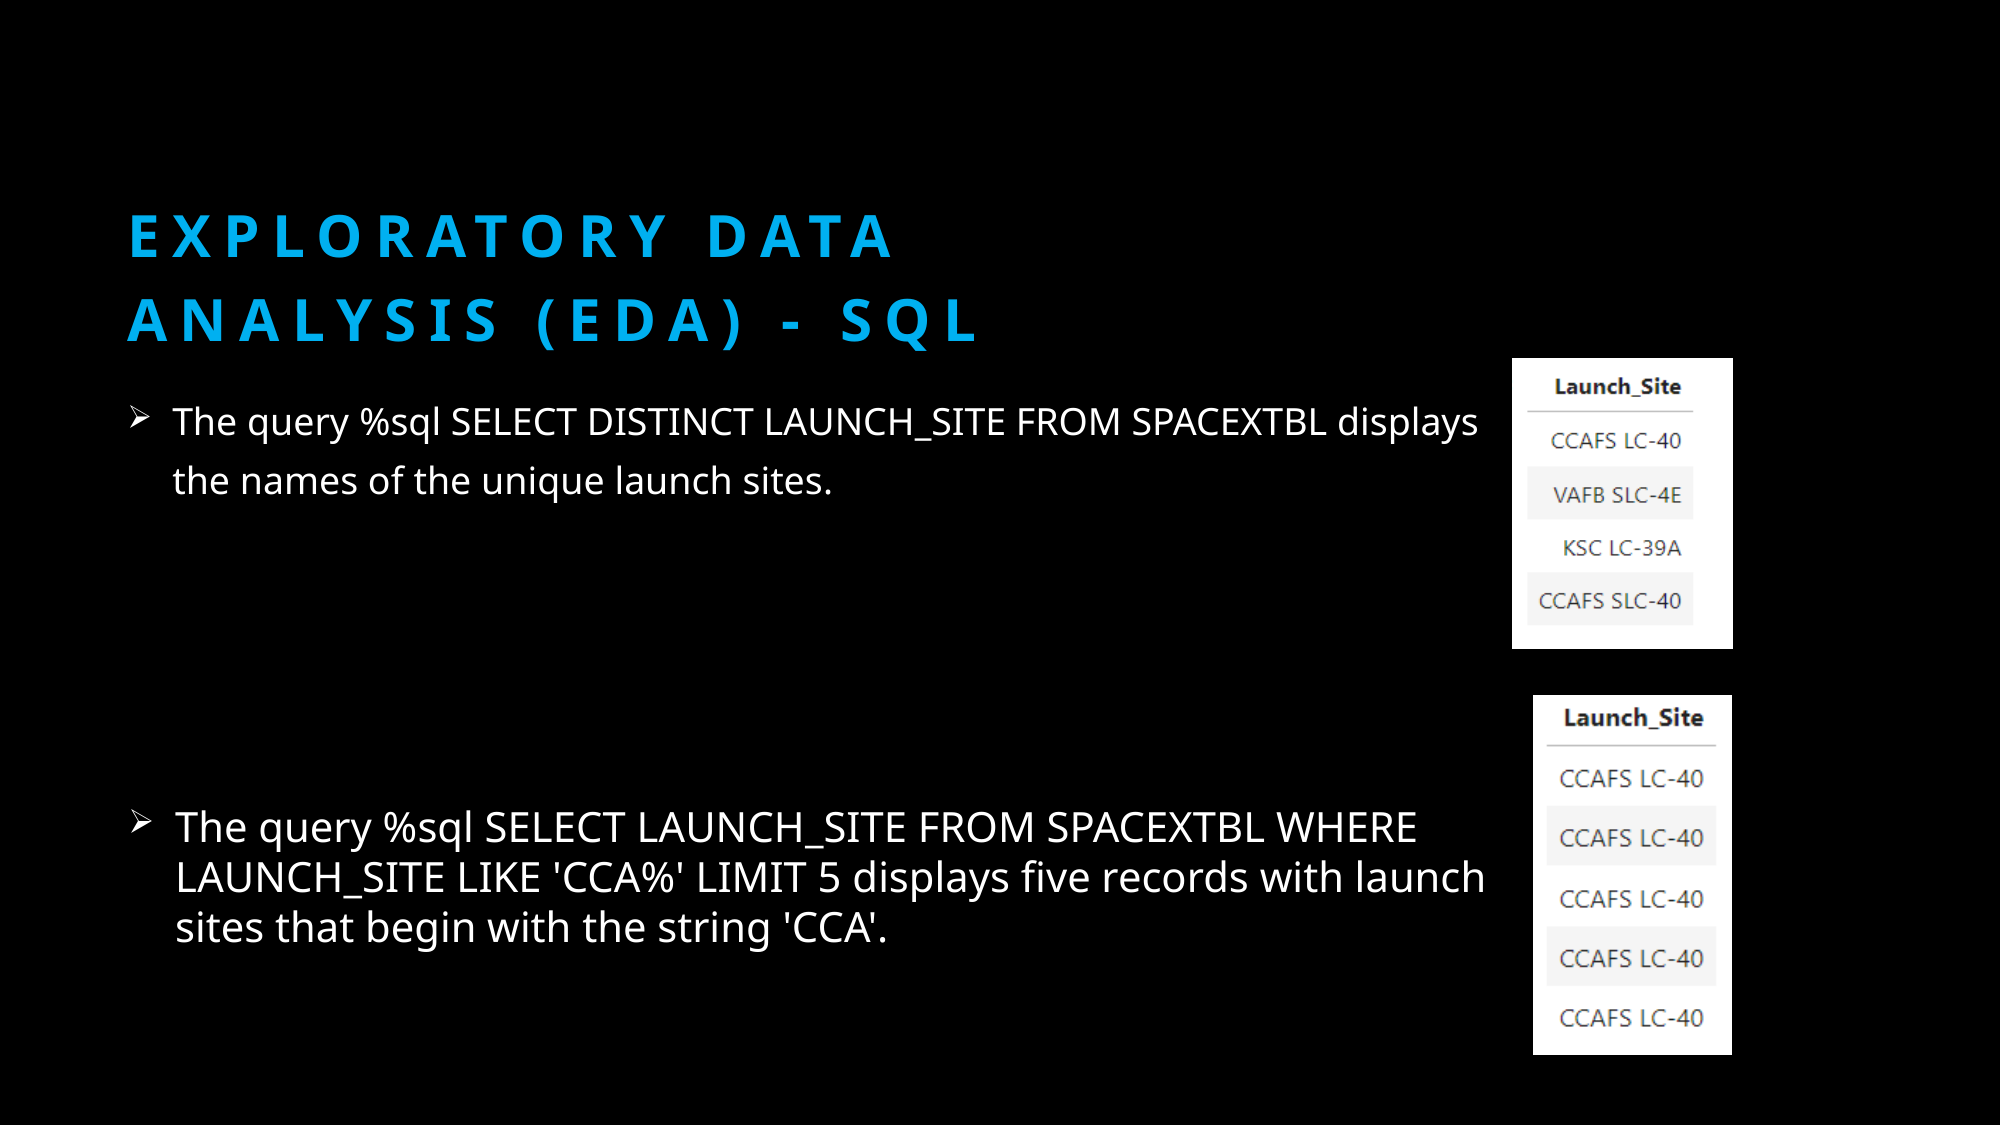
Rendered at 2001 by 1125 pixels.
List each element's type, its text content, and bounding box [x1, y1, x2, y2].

picture [1533, 695, 1732, 1055]
title EXPLORATORY DATA ANALYSIS (EDA) - SQL [112, 112, 1513, 361]
picture [1512, 358, 1733, 649]
list The query %sql SELECT DISTINCT LAUNCH_SITE FROM SPACEXTBL displays the names of the unique launch sites. [112, 377, 1512, 649]
text_box The query %sql SELECT LAUNCH_SITE FROM SPACEXTBL WHERE LAUNCH_SITE LIKE 'CCA%' LIMIT 5 displays five records with launch sites that begin with the string 'CCA'. [113, 740, 1514, 1012]
